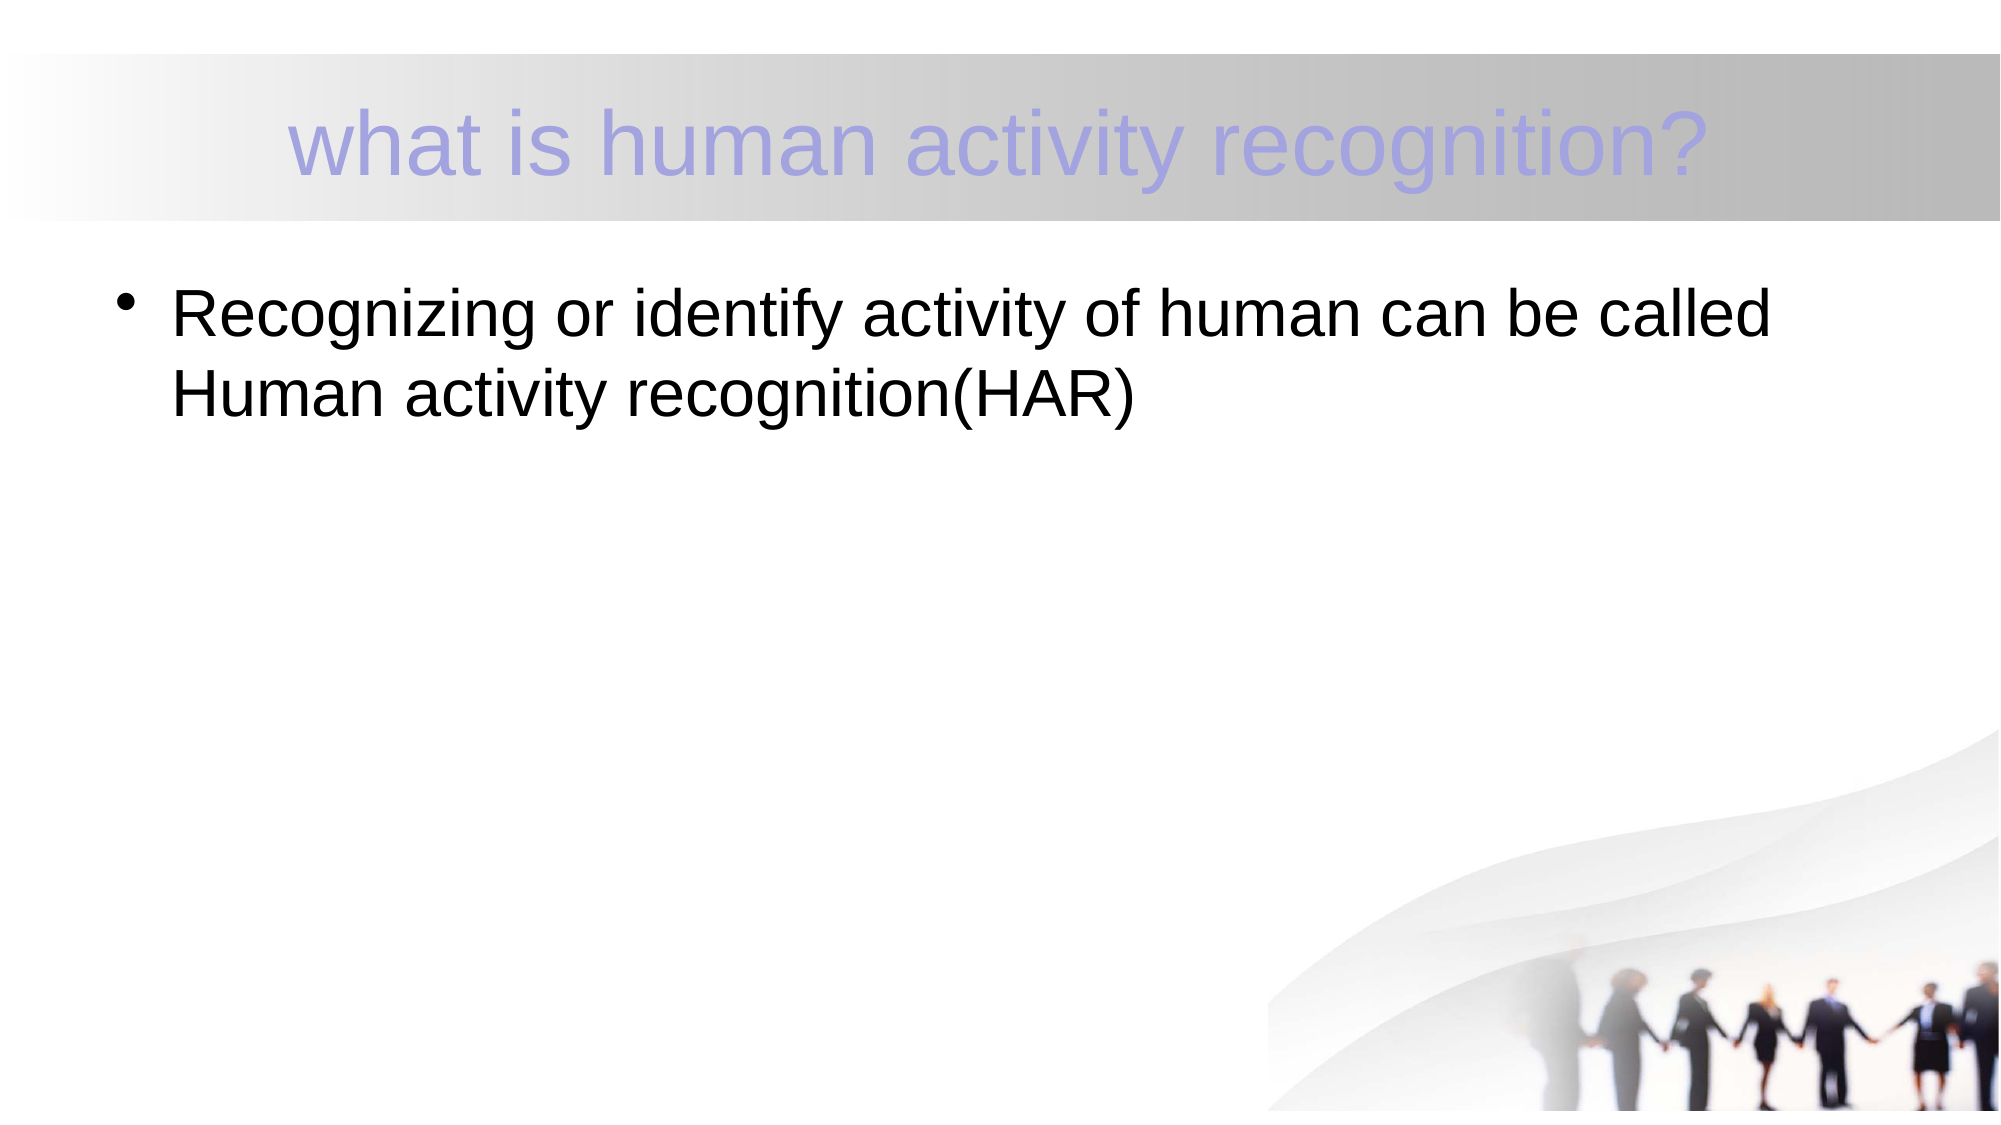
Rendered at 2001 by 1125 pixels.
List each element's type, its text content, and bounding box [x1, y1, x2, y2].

picture [1268, 728, 1999, 1111]
list Recognizing or identify activity of human can be called Human activity recognition(HAR) [99, 262, 1901, 1006]
title what is human activity recognition? [99, 44, 1901, 233]
